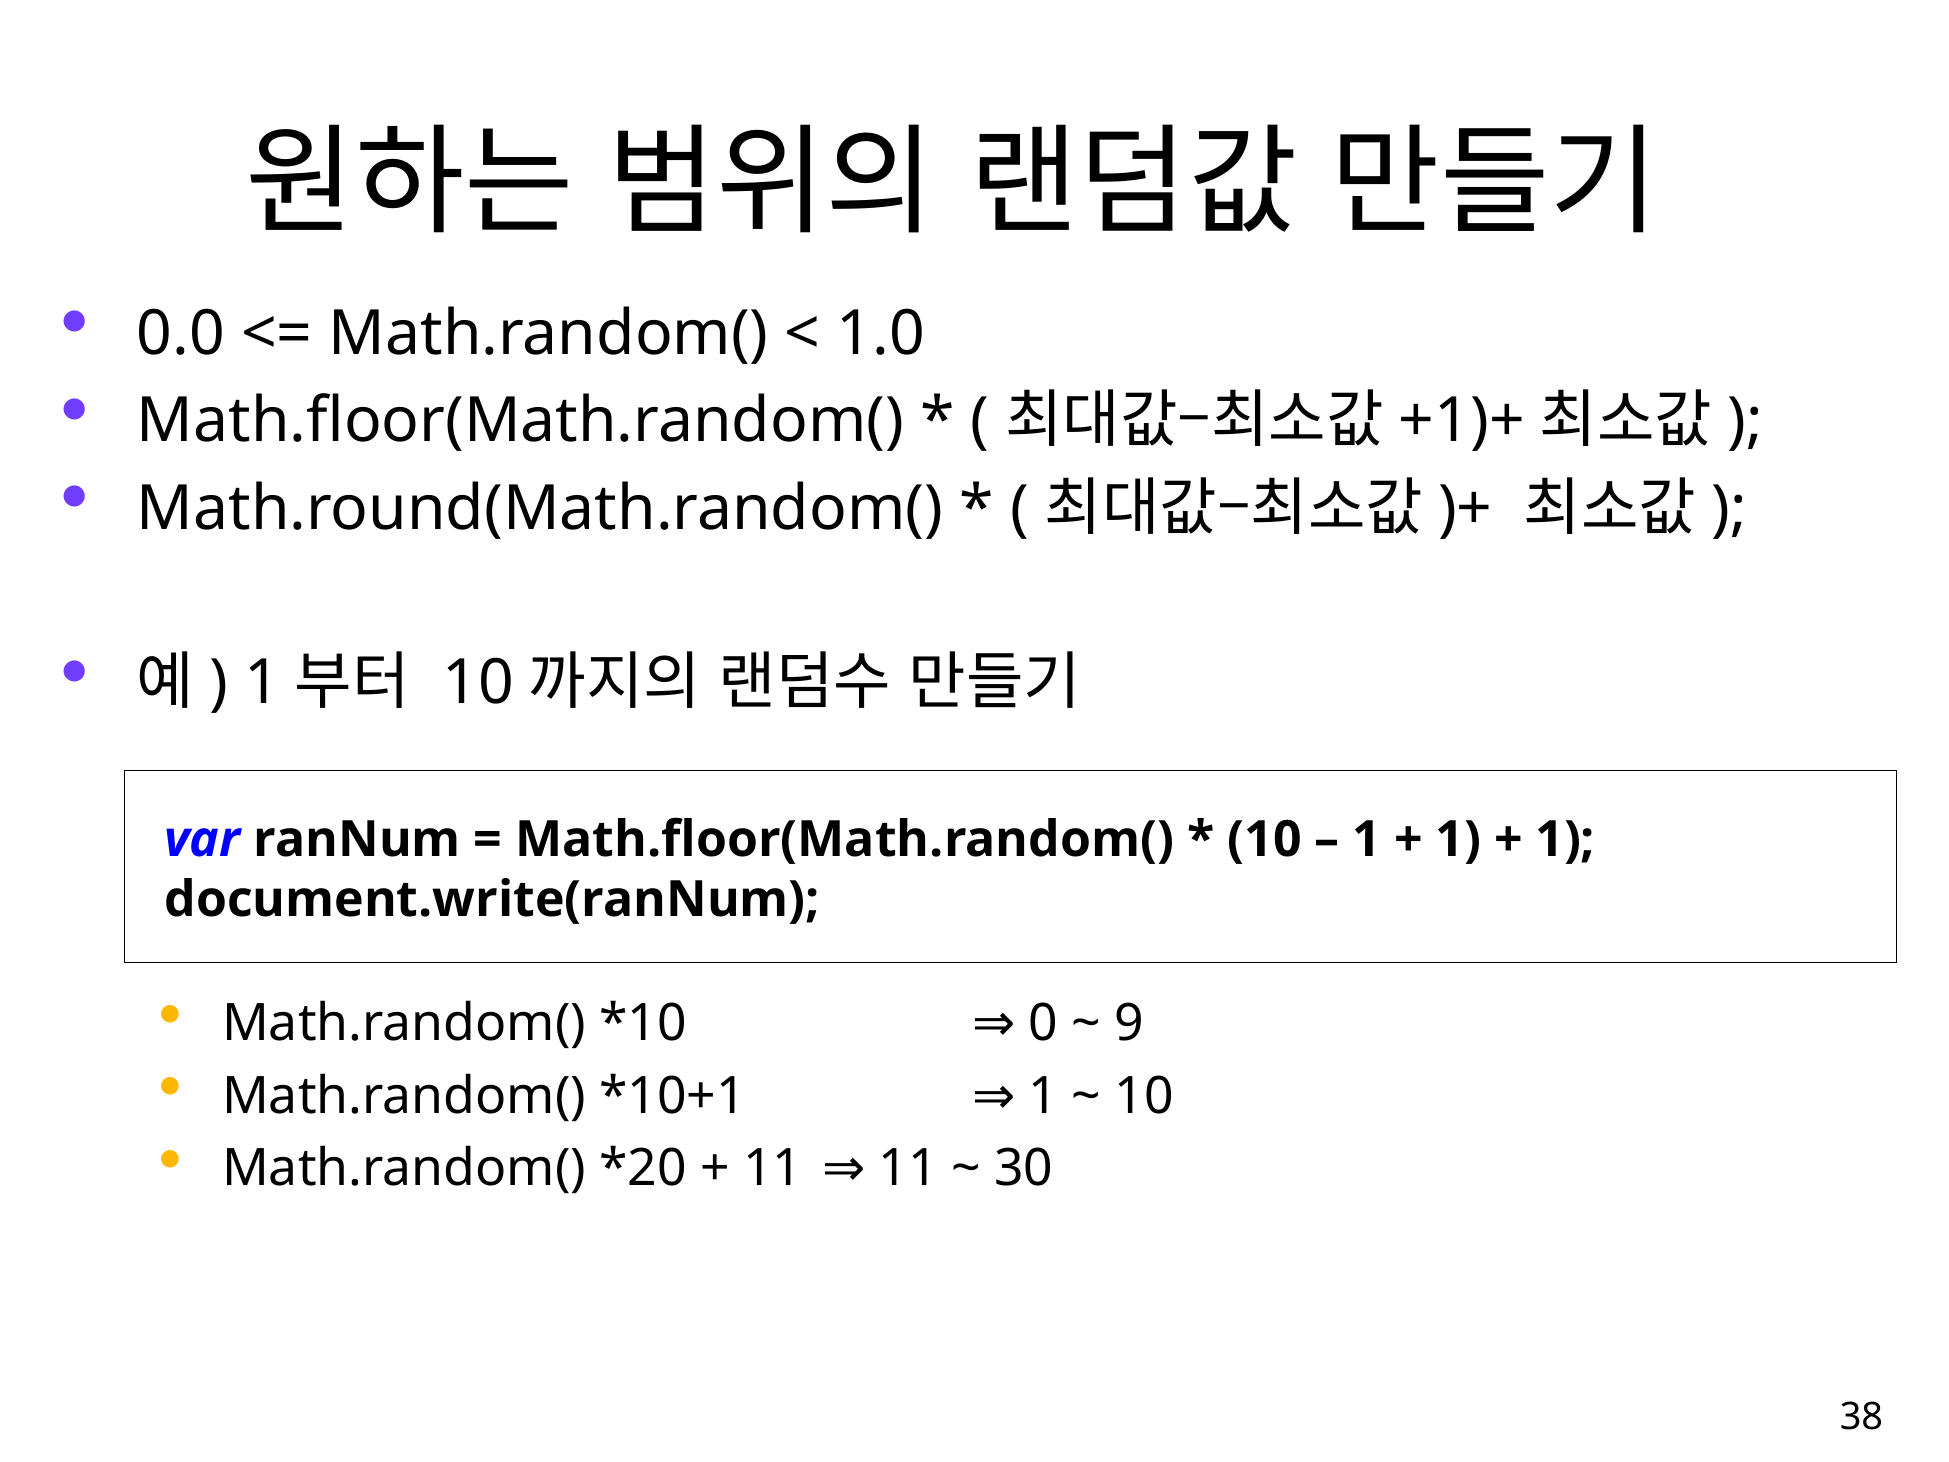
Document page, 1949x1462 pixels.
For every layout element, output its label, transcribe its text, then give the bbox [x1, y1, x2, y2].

text_box var ranNum = Math.floor(Math.random() * (10 – 1 + 1) + 1); document.write(ranNum); [124, 770, 1897, 963]
title 원하는 범위의 랜덤값 만들기 [156, 92, 1749, 255]
slide_number 38 [1496, 1372, 1899, 1462]
list 0.0 <= Math.random() < 1.0 Math.floor(Math.random() * (최대값–최소값+1)+최소값); Math.round(Math.random() * (최대값–최소값)+ 최소값); 예) 1부터 10까지의 랜덤수 만들기 Math.random() *10 ⇒ 0 ~ 9 Math.random() *10+1 ⇒ 1 ~ 10 Math.random() *20 + 11 ⇒ 11 ~ 30 [48, 284, 1897, 1343]
